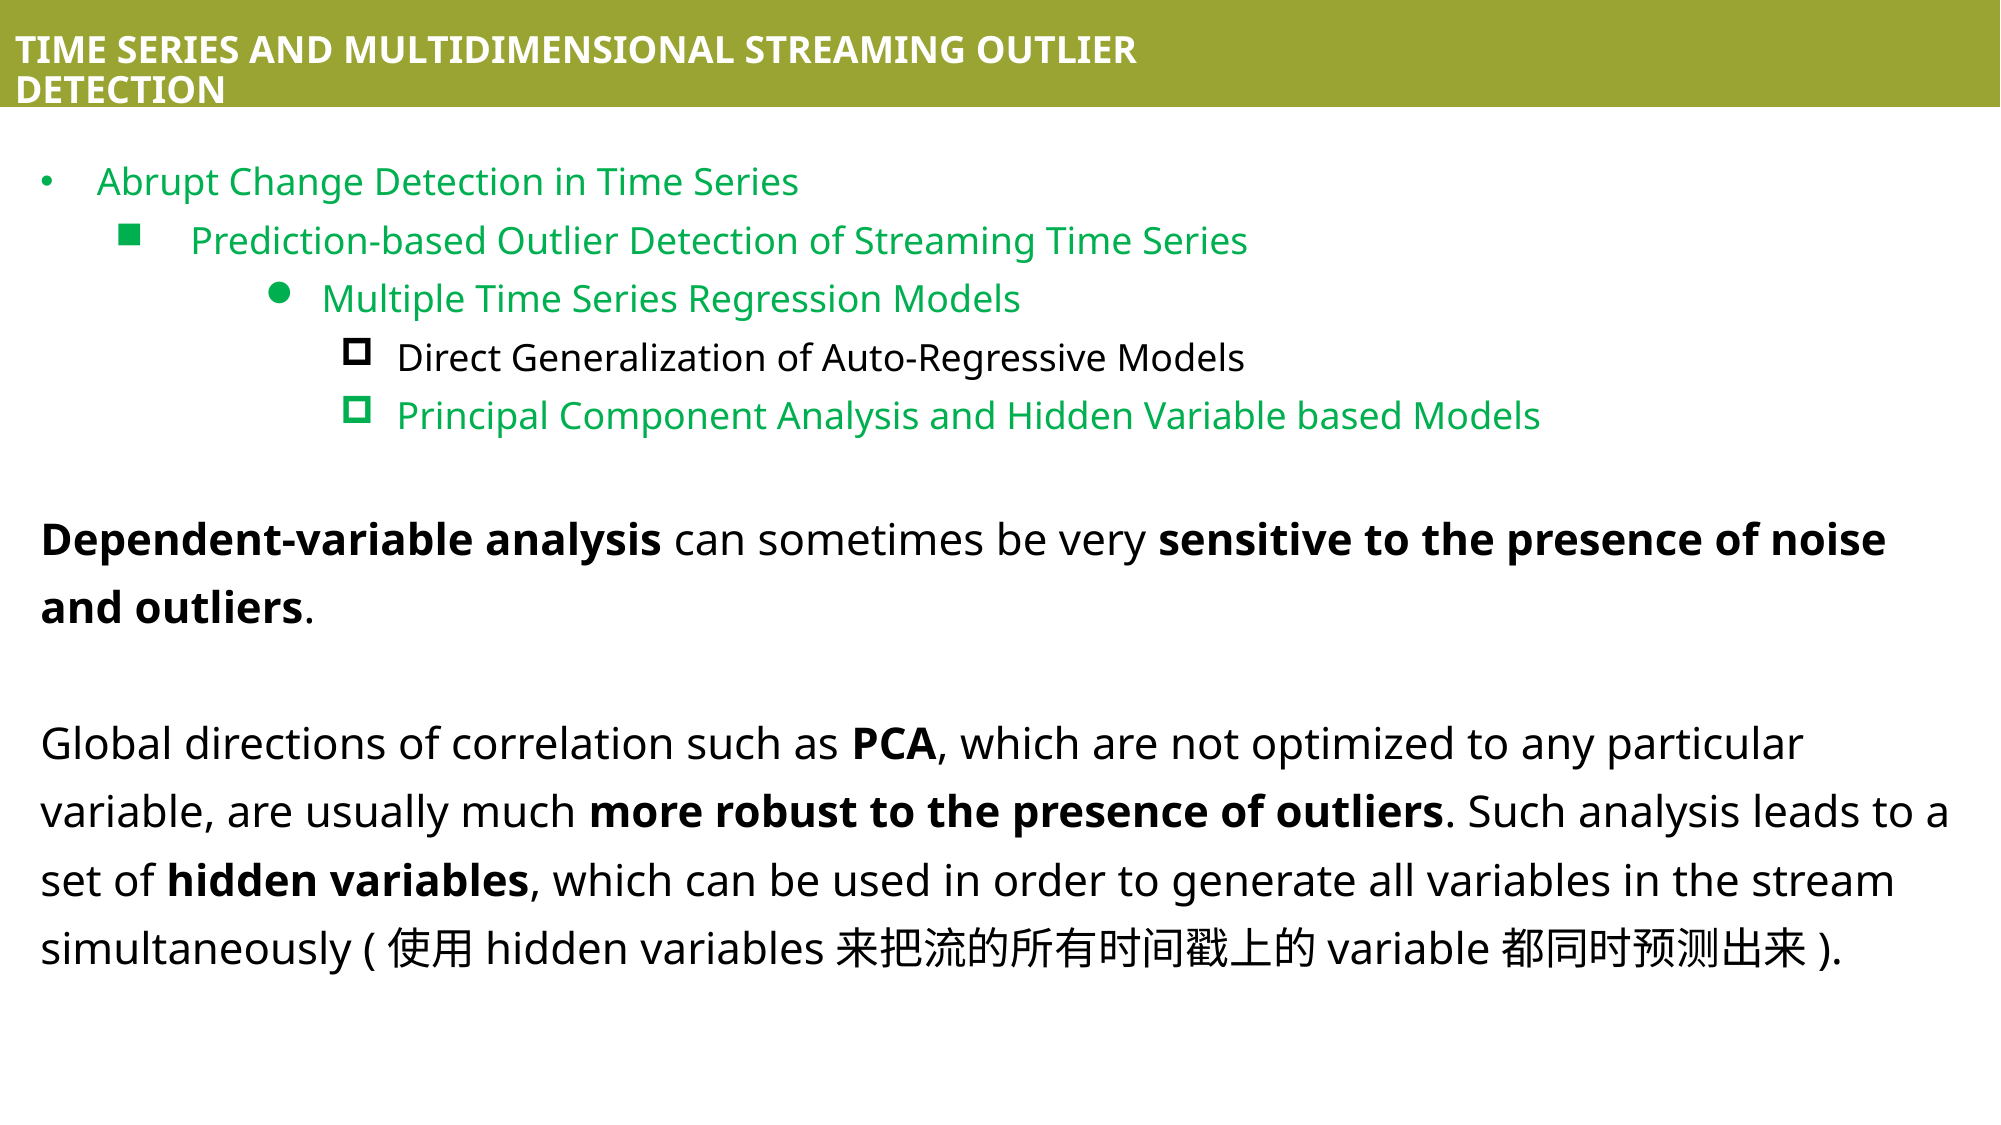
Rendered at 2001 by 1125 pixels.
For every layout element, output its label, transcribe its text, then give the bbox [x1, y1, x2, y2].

text_box Abrupt Change Detection in Time Series Prediction-based Outlier Detection of Streaming Time Series Multiple Time Series Regression Models Direct Generalization of Auto-Regressive Models Principal Component Analysis and Hidden Variable based Models Dependent-variable analysis can sometimes be very sensitive to the presence of noise and outliers. Global directions of correlation such as PCA, which are not optimized to any particular variable, are usually much more robust to the presence of outliers. Such analysis leads to a set of hidden variables, which can be used in order to generate all variables in the stream simultaneously (使用hidden variables来把流的所有时间戳上的variable都同时预测出来). [25, 137, 1975, 1046]
list TIME SERIES AND MULTIDIMENSIONAL STREAMING OUTLIER DETECTION [0, 23, 1264, 84]
